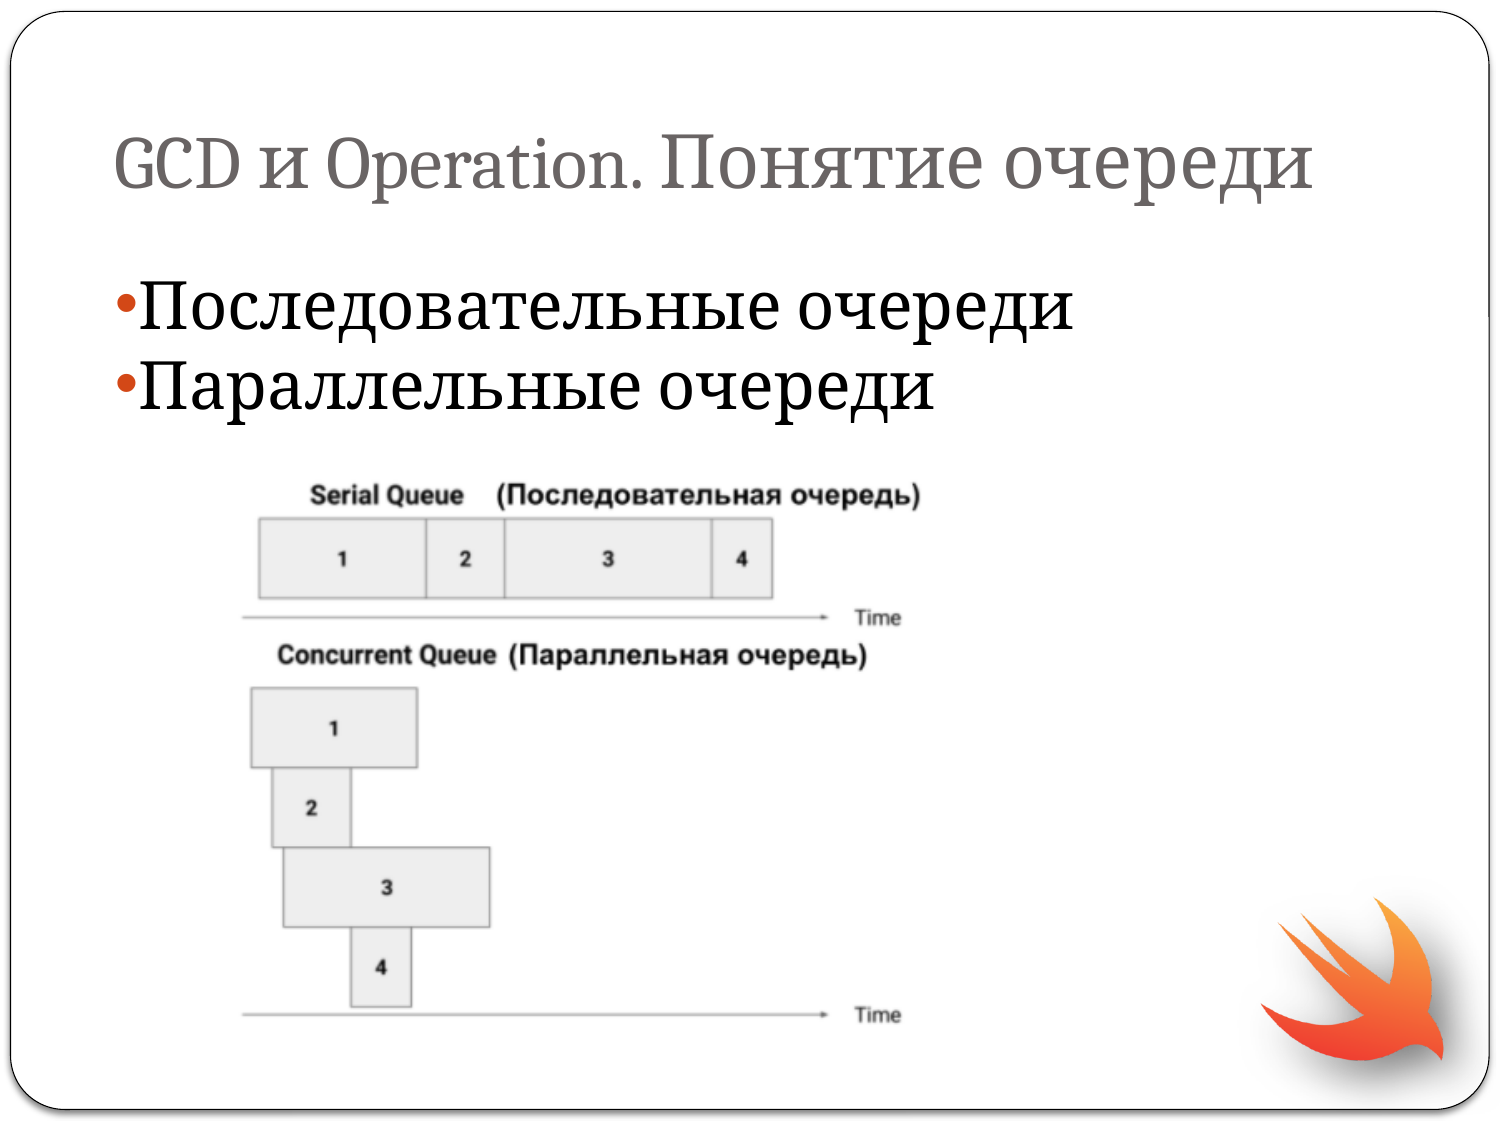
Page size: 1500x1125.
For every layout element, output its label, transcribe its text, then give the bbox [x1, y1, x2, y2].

text_box Последовательные очереди Параллельные очереди [100, 255, 1317, 475]
picture [1257, 881, 1448, 1071]
title GCD и Operation. Понятие очереди [100, 30, 1451, 219]
picture [218, 444, 1016, 1068]
